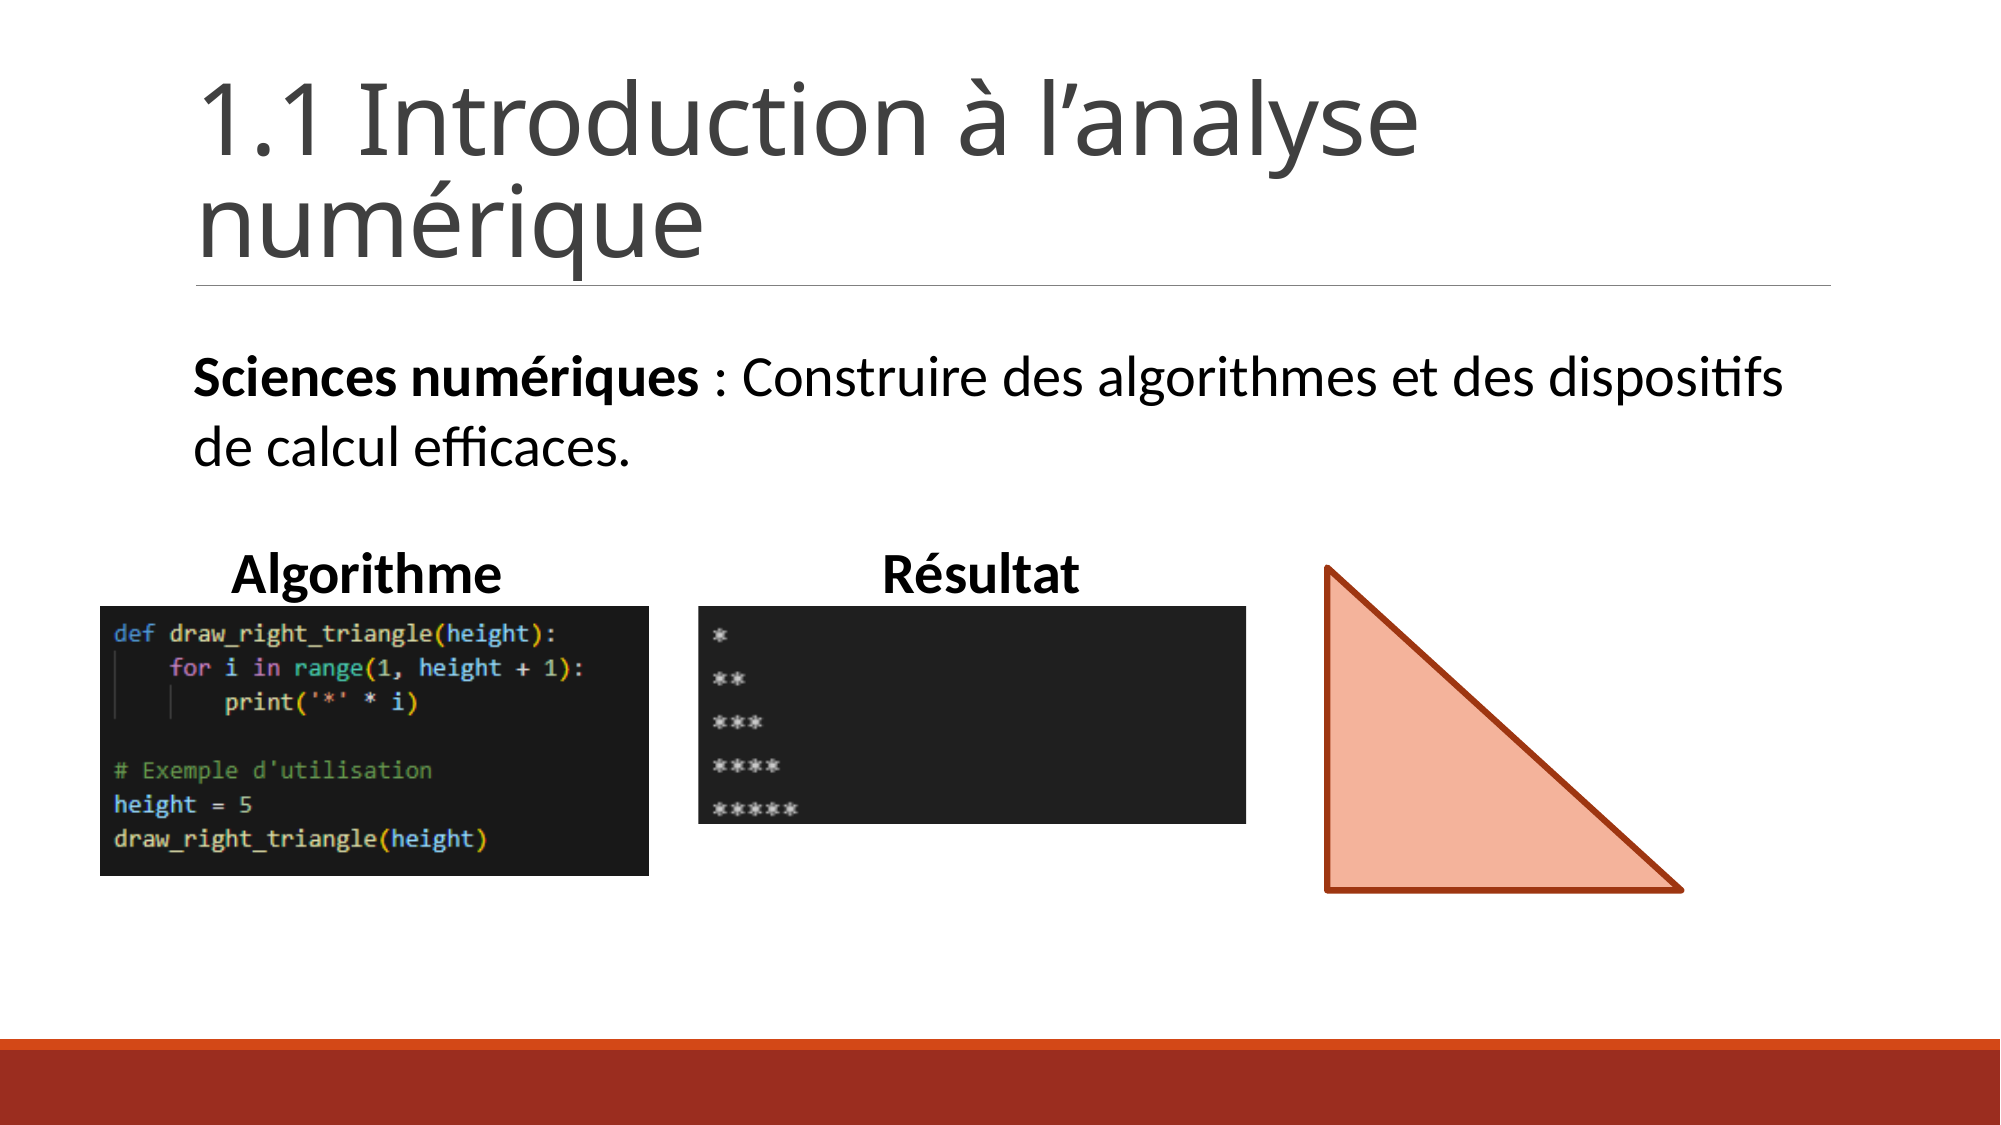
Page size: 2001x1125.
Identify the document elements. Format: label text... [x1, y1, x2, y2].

picture [697, 605, 1247, 824]
title 1.1 Introduction à l’analyse numérique [180, 47, 1830, 285]
text_box Algorithme [217, 527, 730, 613]
picture [99, 605, 649, 877]
text_box Résultat [868, 527, 1381, 613]
text_box Sciences numériques : Construire des algorithmes et des dispositifs de calcul efficaces. [179, 331, 1825, 486]
text_box [1325, 613, 1683, 892]
